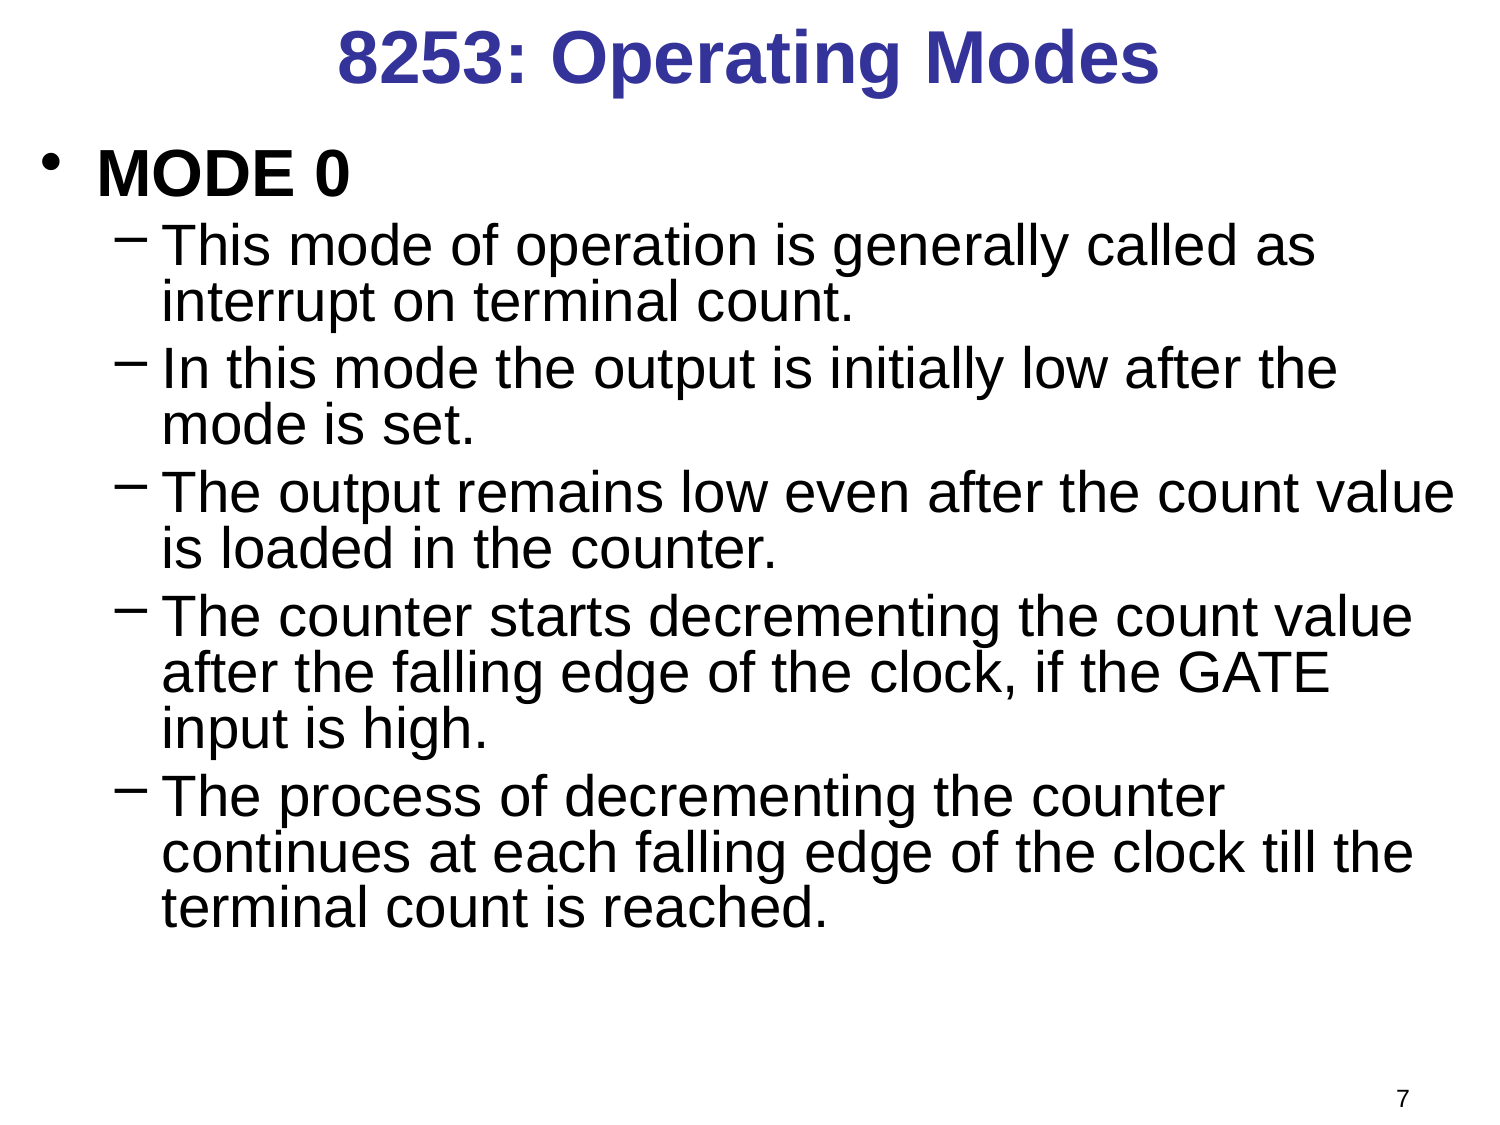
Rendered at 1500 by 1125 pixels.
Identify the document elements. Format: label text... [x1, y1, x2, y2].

title 8253: Operating Modes [24, 0, 1476, 110]
slide_number 7 [1074, 1074, 1426, 1103]
list MODE 0 This mode of operation is generally called as interrupt on terminal count. In this mode the output is initially low after the mode is set. The output remains low even after the count value is loaded in the counter. The counter starts decrementing the count value after the falling edge of the clock, if the GATE input is high. The process of decrementing the counter continues at each falling edge of the clock till the terminal count is reached. [24, 137, 1476, 1051]
